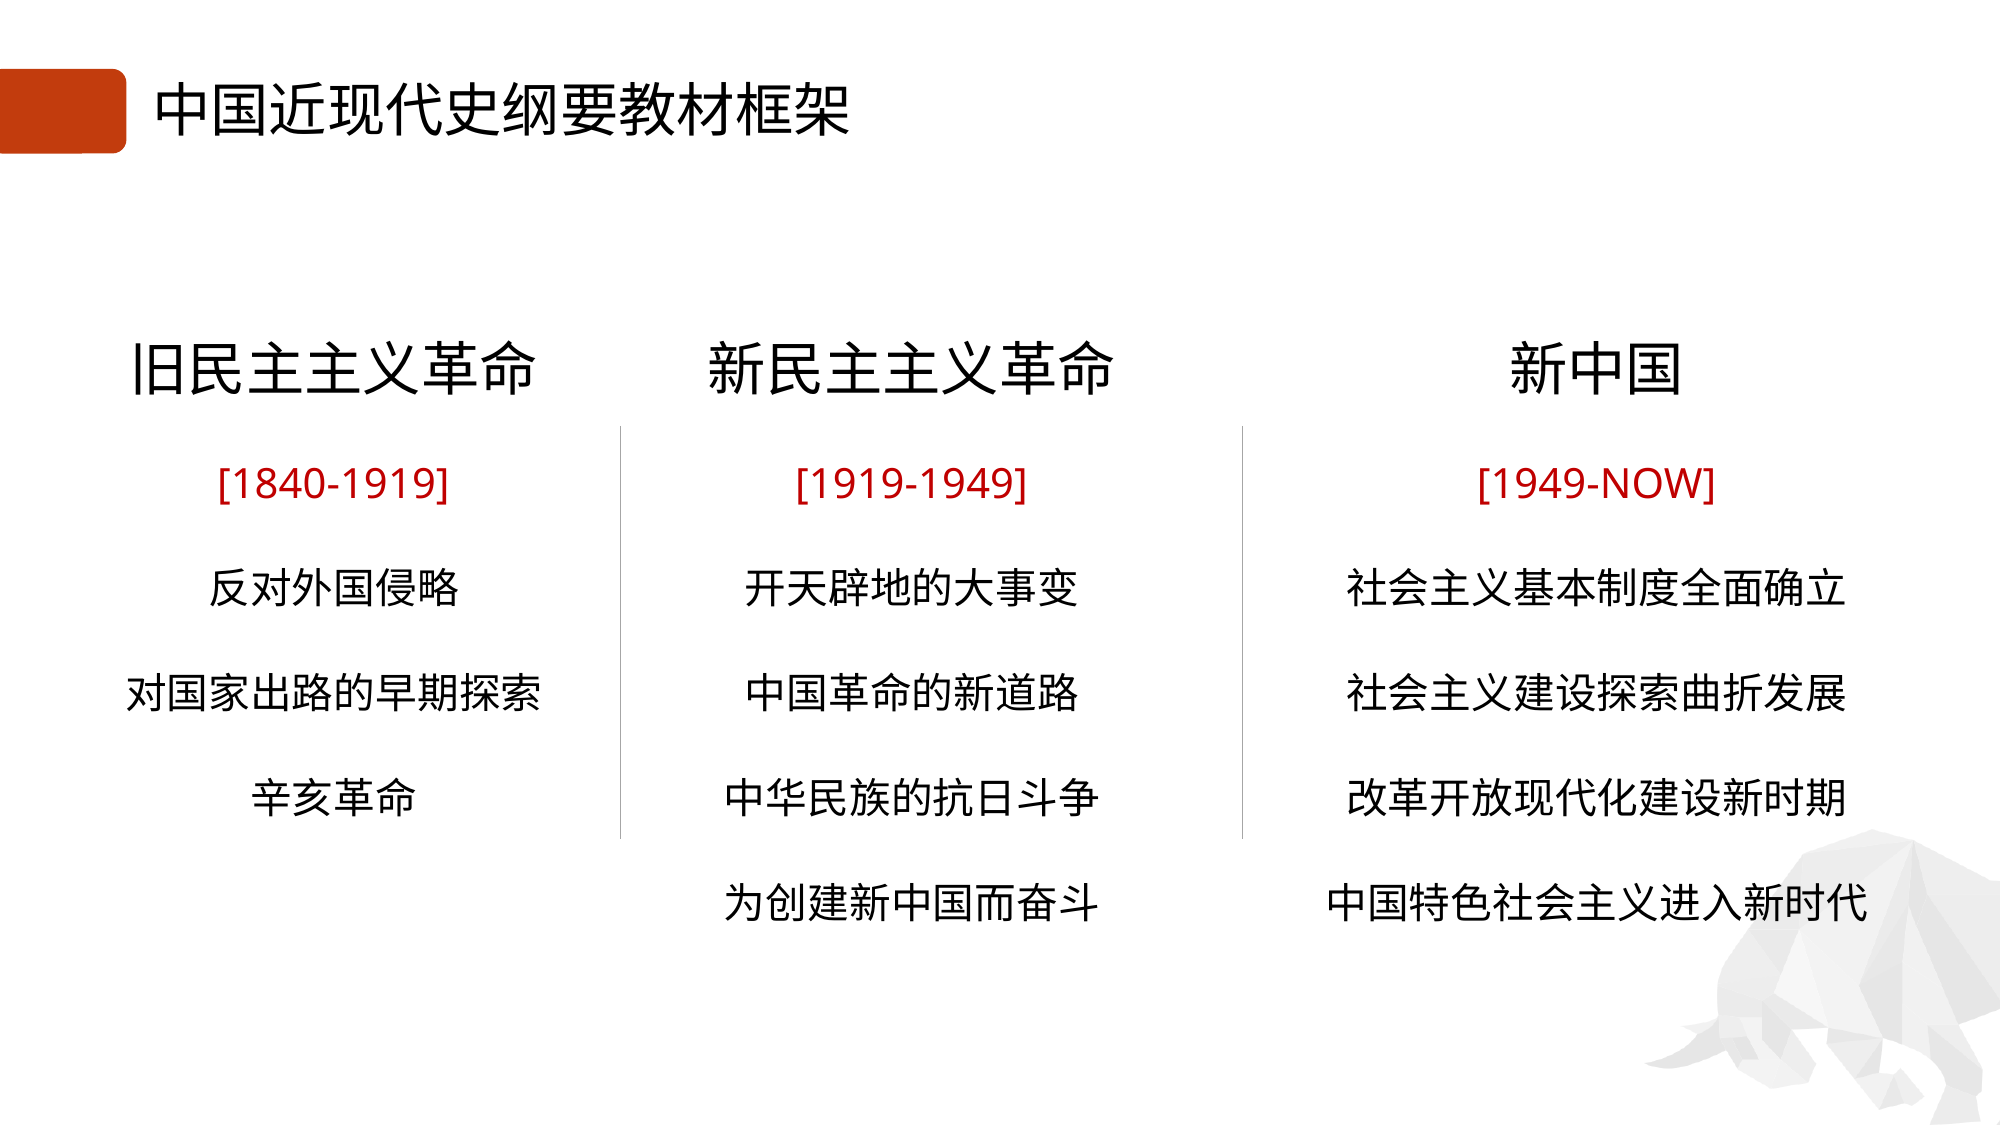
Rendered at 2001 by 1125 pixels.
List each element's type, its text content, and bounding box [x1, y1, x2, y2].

text_box 旧民主主义革命 [1840-1919] 反对外国侵略 对国家出路的早期探索 辛亥革命 [63, 247, 604, 830]
text_box 新民主主义革命 [1919-1949] 开天辟地的大事变 中国革命的新道路 中华民族的抗日斗争 为创建新中国而奋斗 [641, 247, 1182, 935]
text_box 新中国 [1949-NOW] 社会主义基本制度全面确立 社会主义建设探索曲折发展 改革开放现代化建设新时期 中国特色社会主义进入新时代 [1307, 247, 1886, 935]
picture [1644, 829, 2000, 1125]
title 中国近现代史纲要教材框架 [137, 59, 1863, 166]
